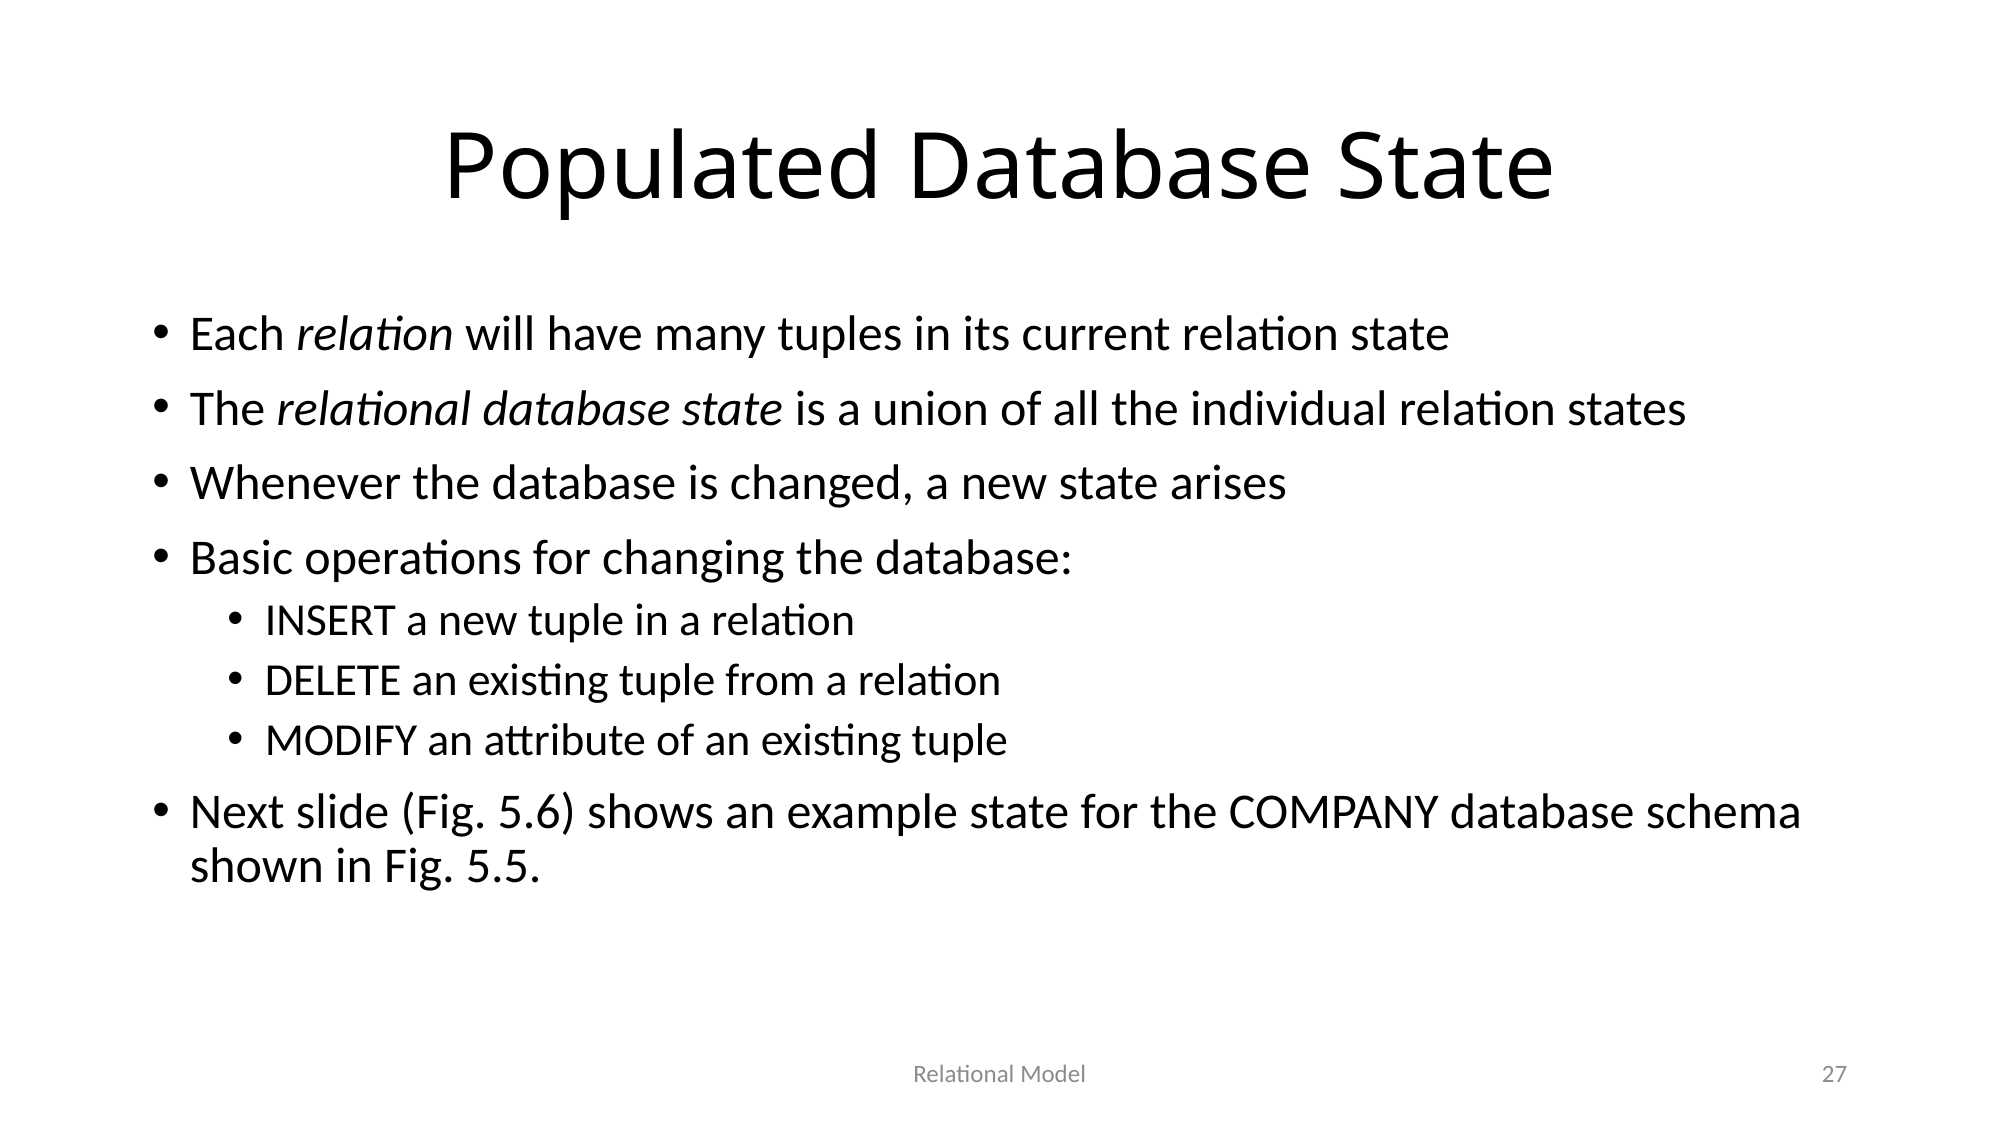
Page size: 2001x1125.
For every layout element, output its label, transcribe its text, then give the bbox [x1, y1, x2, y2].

title Populated Database State [137, 59, 1863, 278]
footer Relational Model [662, 1042, 1338, 1103]
slide_number 27 [1412, 1042, 1863, 1103]
list Each relation will have many tuples in its current relation state The relational database state is a union of all the individual relation states Whenever the database is changed, a new state arises Basic operations for changing the database: INSERT a new tuple in a relation DELETE an existing tuple from a relation MODIFY an attribute of an existing tuple Next slide (Fig. 5.6) shows an example state for the COMPANY database schema shown in Fig. 5.5. [137, 299, 1863, 1014]
